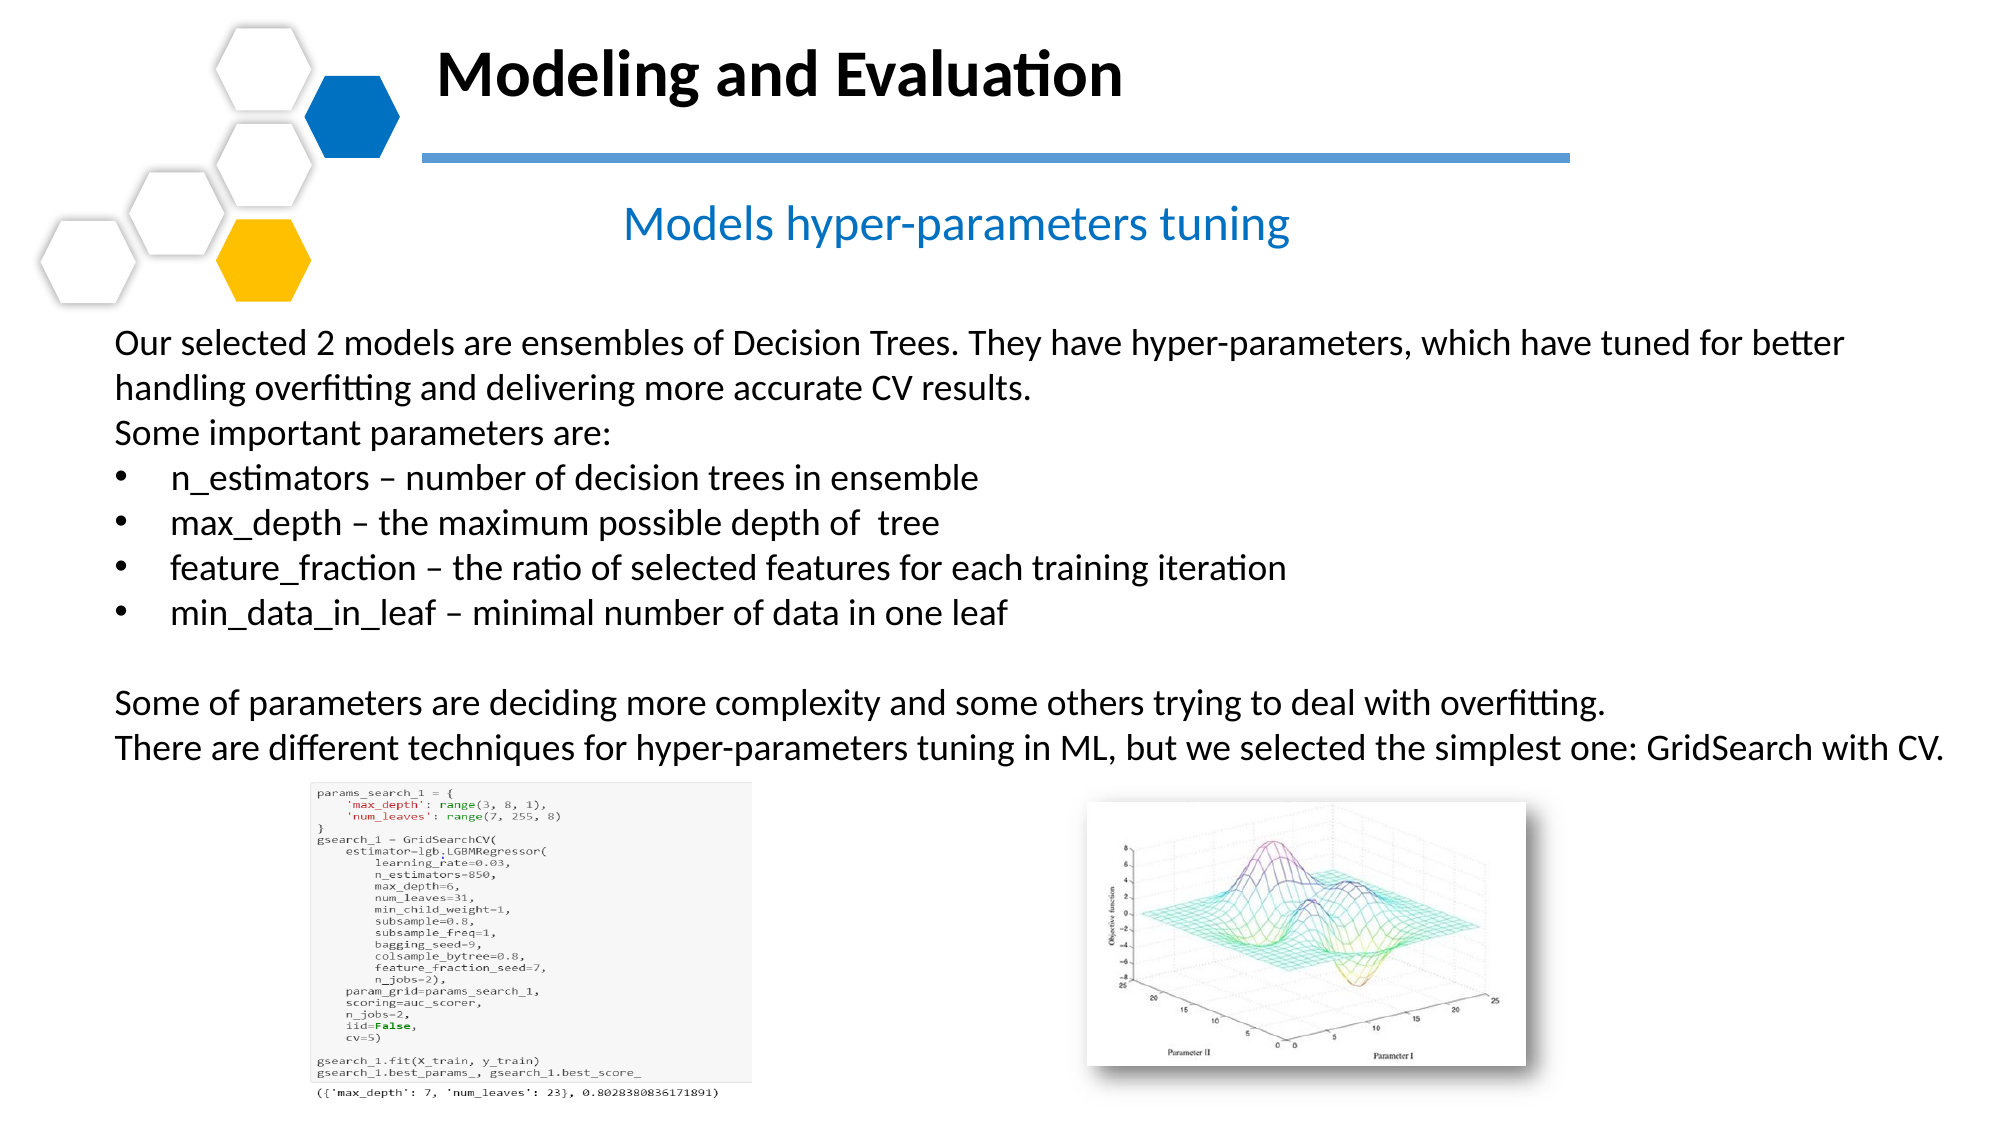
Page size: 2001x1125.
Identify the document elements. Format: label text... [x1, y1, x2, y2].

picture [304, 779, 752, 1110]
picture [1064, 779, 1570, 1110]
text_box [40, 28, 400, 304]
text_box Modeling and Evaluation [422, 22, 1480, 117]
text_box Our selected 2 models are ensembles of Decision Trees. They have hyper-parameters, which have tuned for better handling overfitting and delivering more accurate CV results. Some important parameters are: n_estimators – number of decision trees in ensemble max_depth – the maximum possible depth of tree feature_fraction – the ratio of selected features for each training iteration min_data_in_leaf – minimal number of data in one leaf Some of parameters are deciding more complexity and some others trying to deal with overfitting. There are different techniques for hyper-parameters tuning in ML, but we selected the simplest one: GridSearch with CV. [99, 310, 1962, 776]
text_box Models hyper-parameters tuning [450, 183, 1463, 258]
